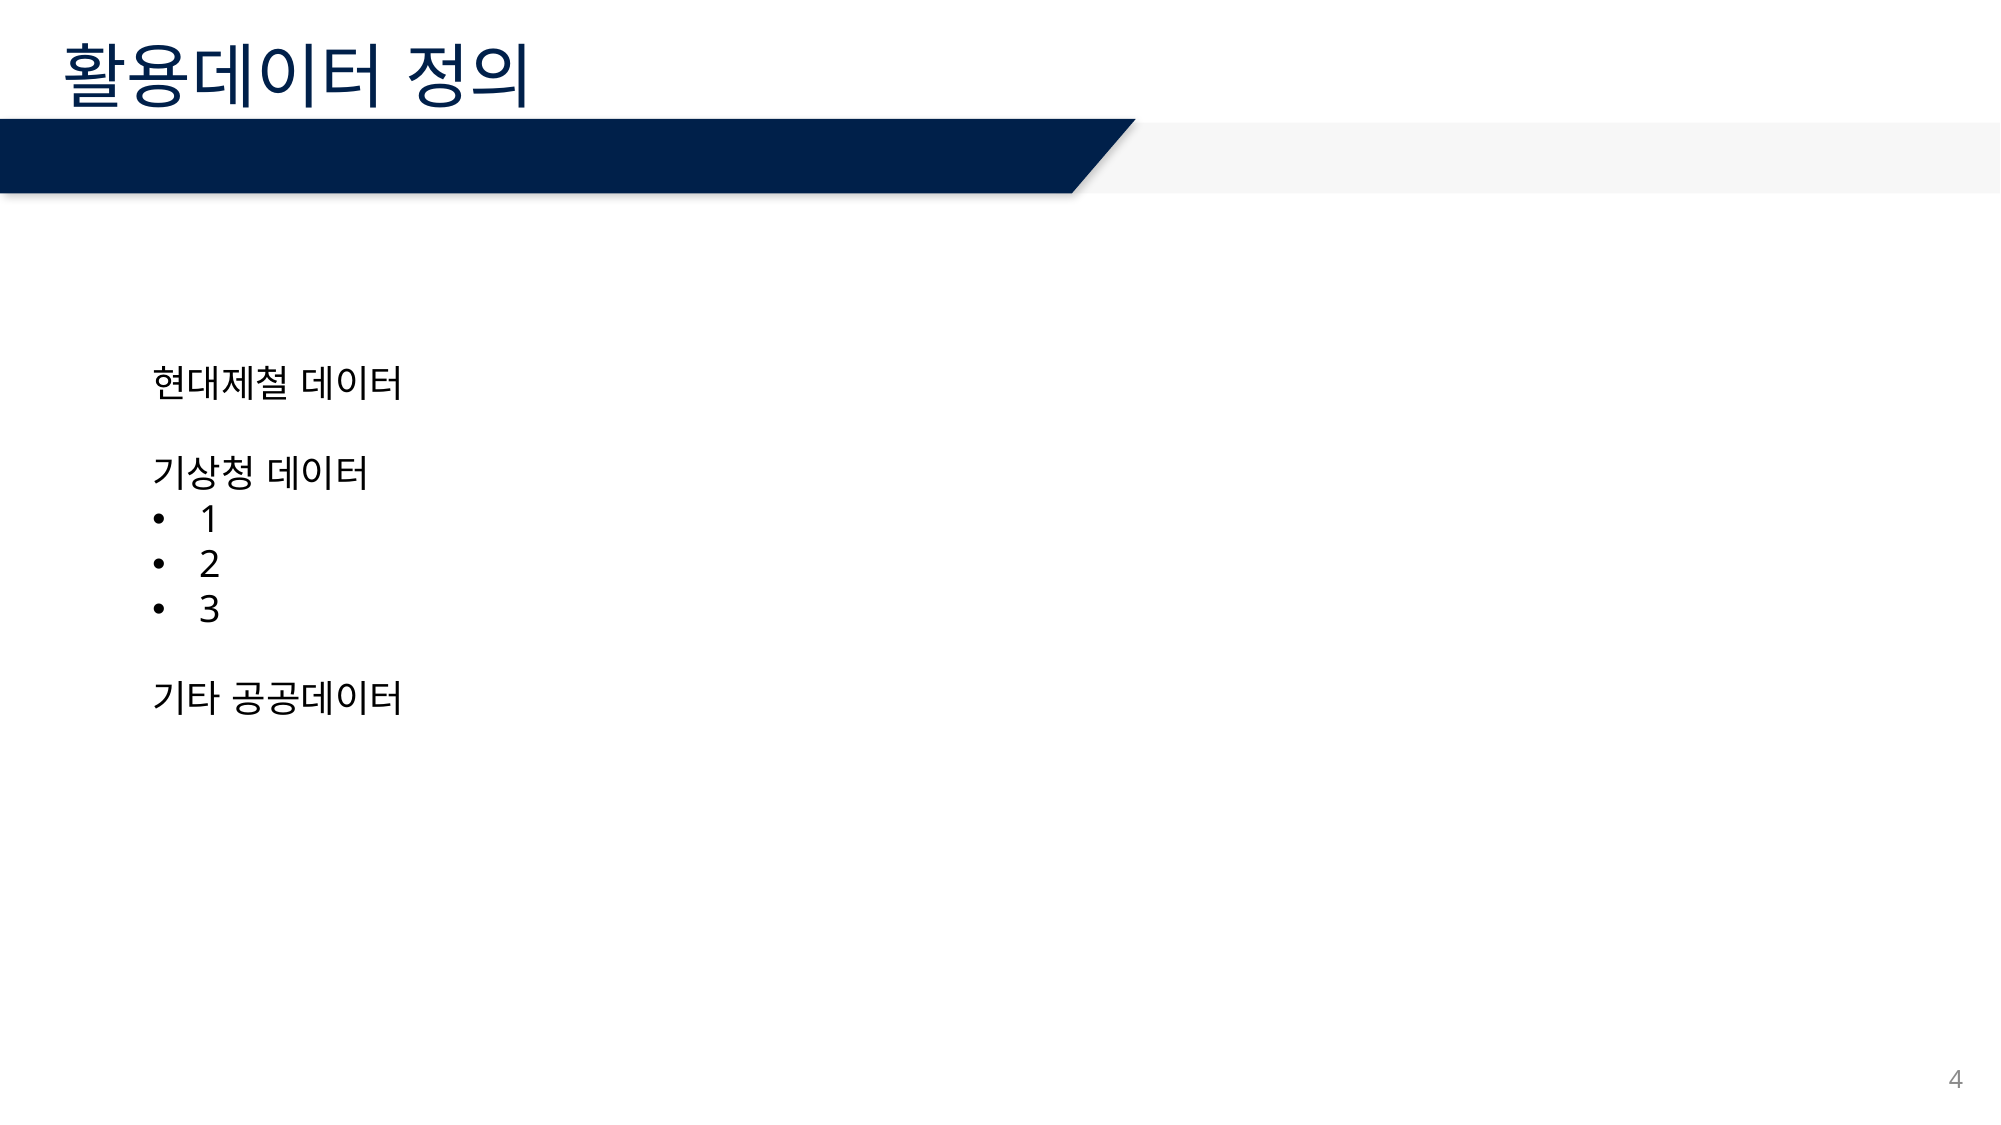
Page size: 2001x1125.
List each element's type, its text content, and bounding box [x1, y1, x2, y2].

slide_number 4 [1884, 1050, 1978, 1111]
text_box 현대제철 데이터 기상청 데이터 1 2 3 기타 공공데이터 [137, 353, 1057, 728]
title 활용데이터 정의 [47, 34, 1057, 126]
